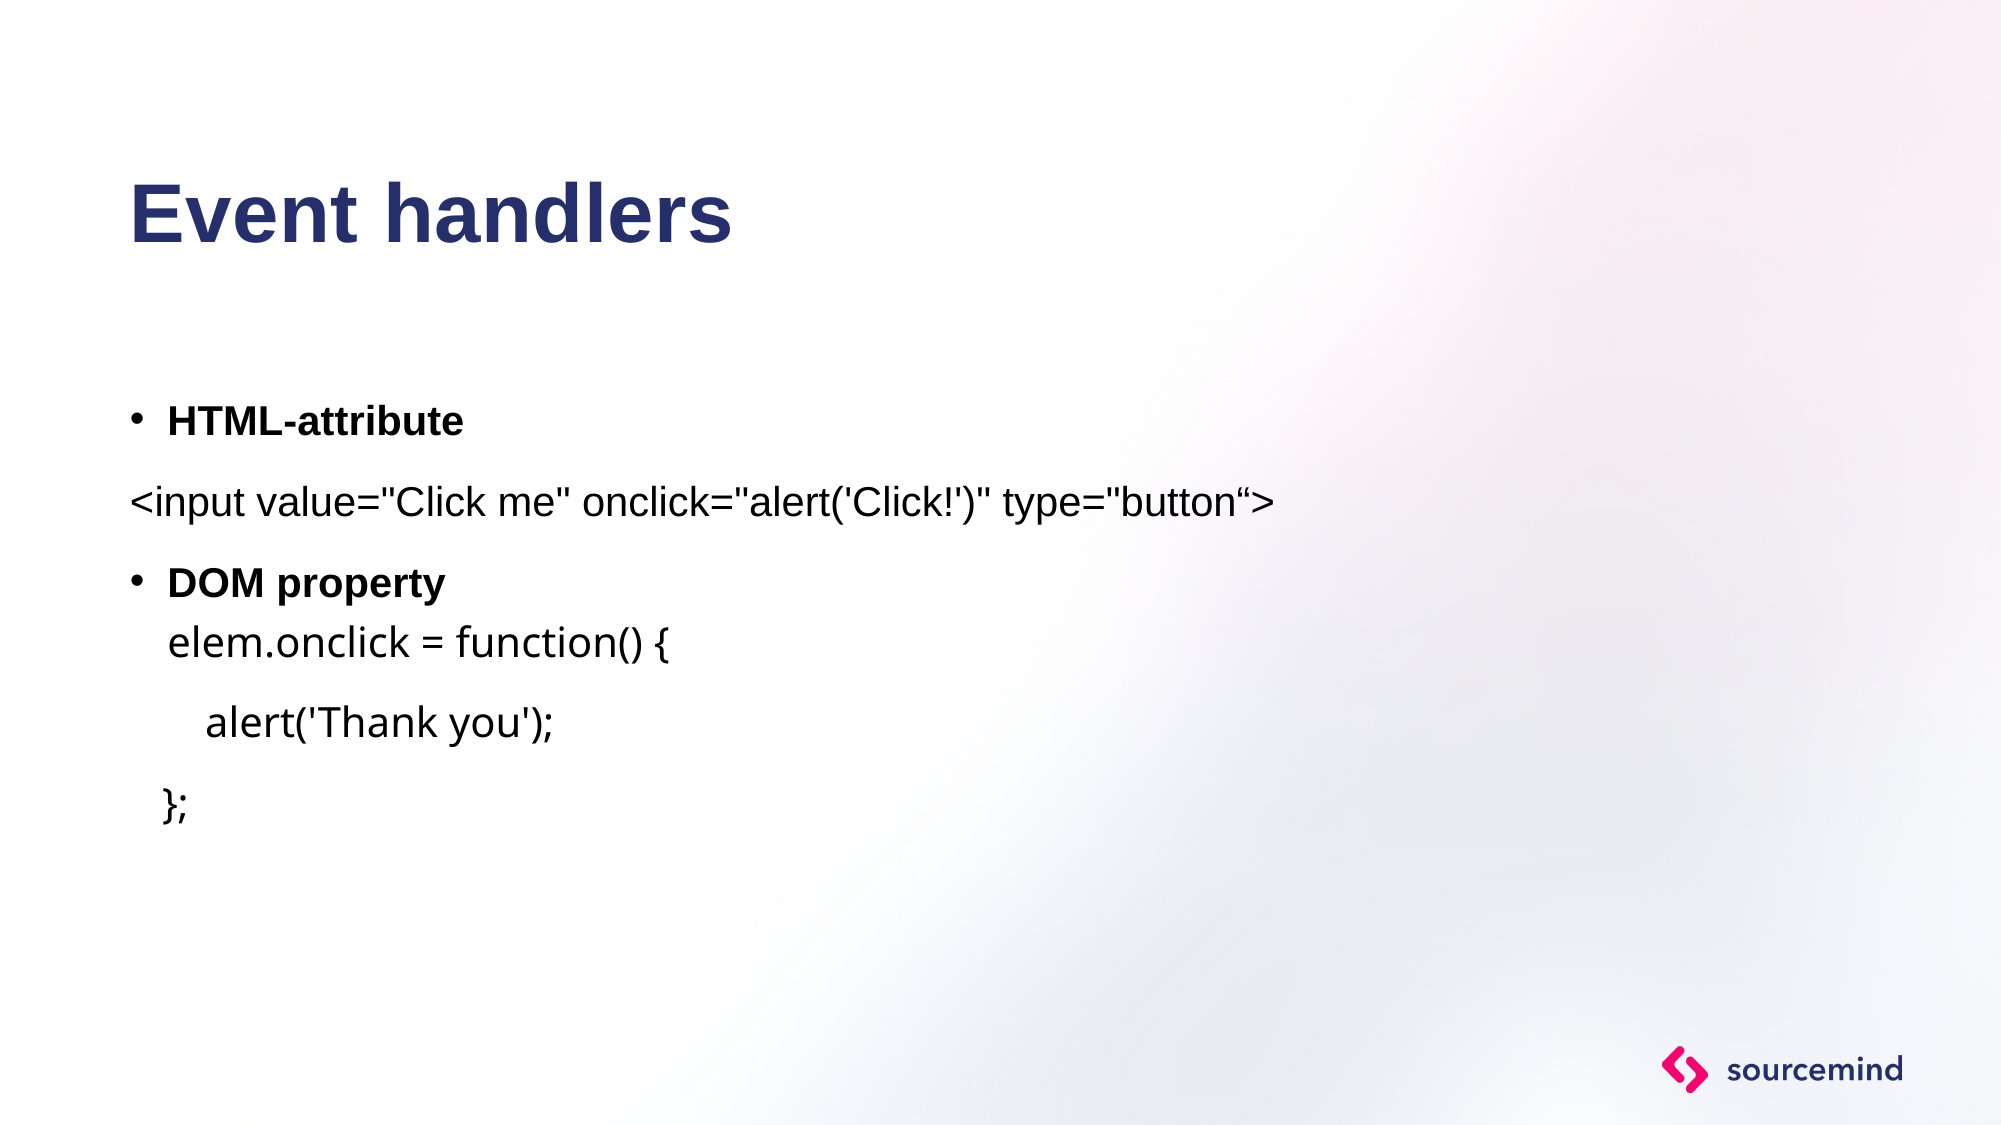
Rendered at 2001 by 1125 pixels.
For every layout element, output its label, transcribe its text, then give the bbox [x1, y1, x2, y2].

picture [1661, 1045, 1902, 1094]
list HTML-attribute <input value="Click me" onclick="alert('Click!')" type="button“> DOM property elem.onclick = function() { alert('Thank you'); }; [114, 376, 1869, 973]
title Event handlers [114, 151, 1869, 376]
